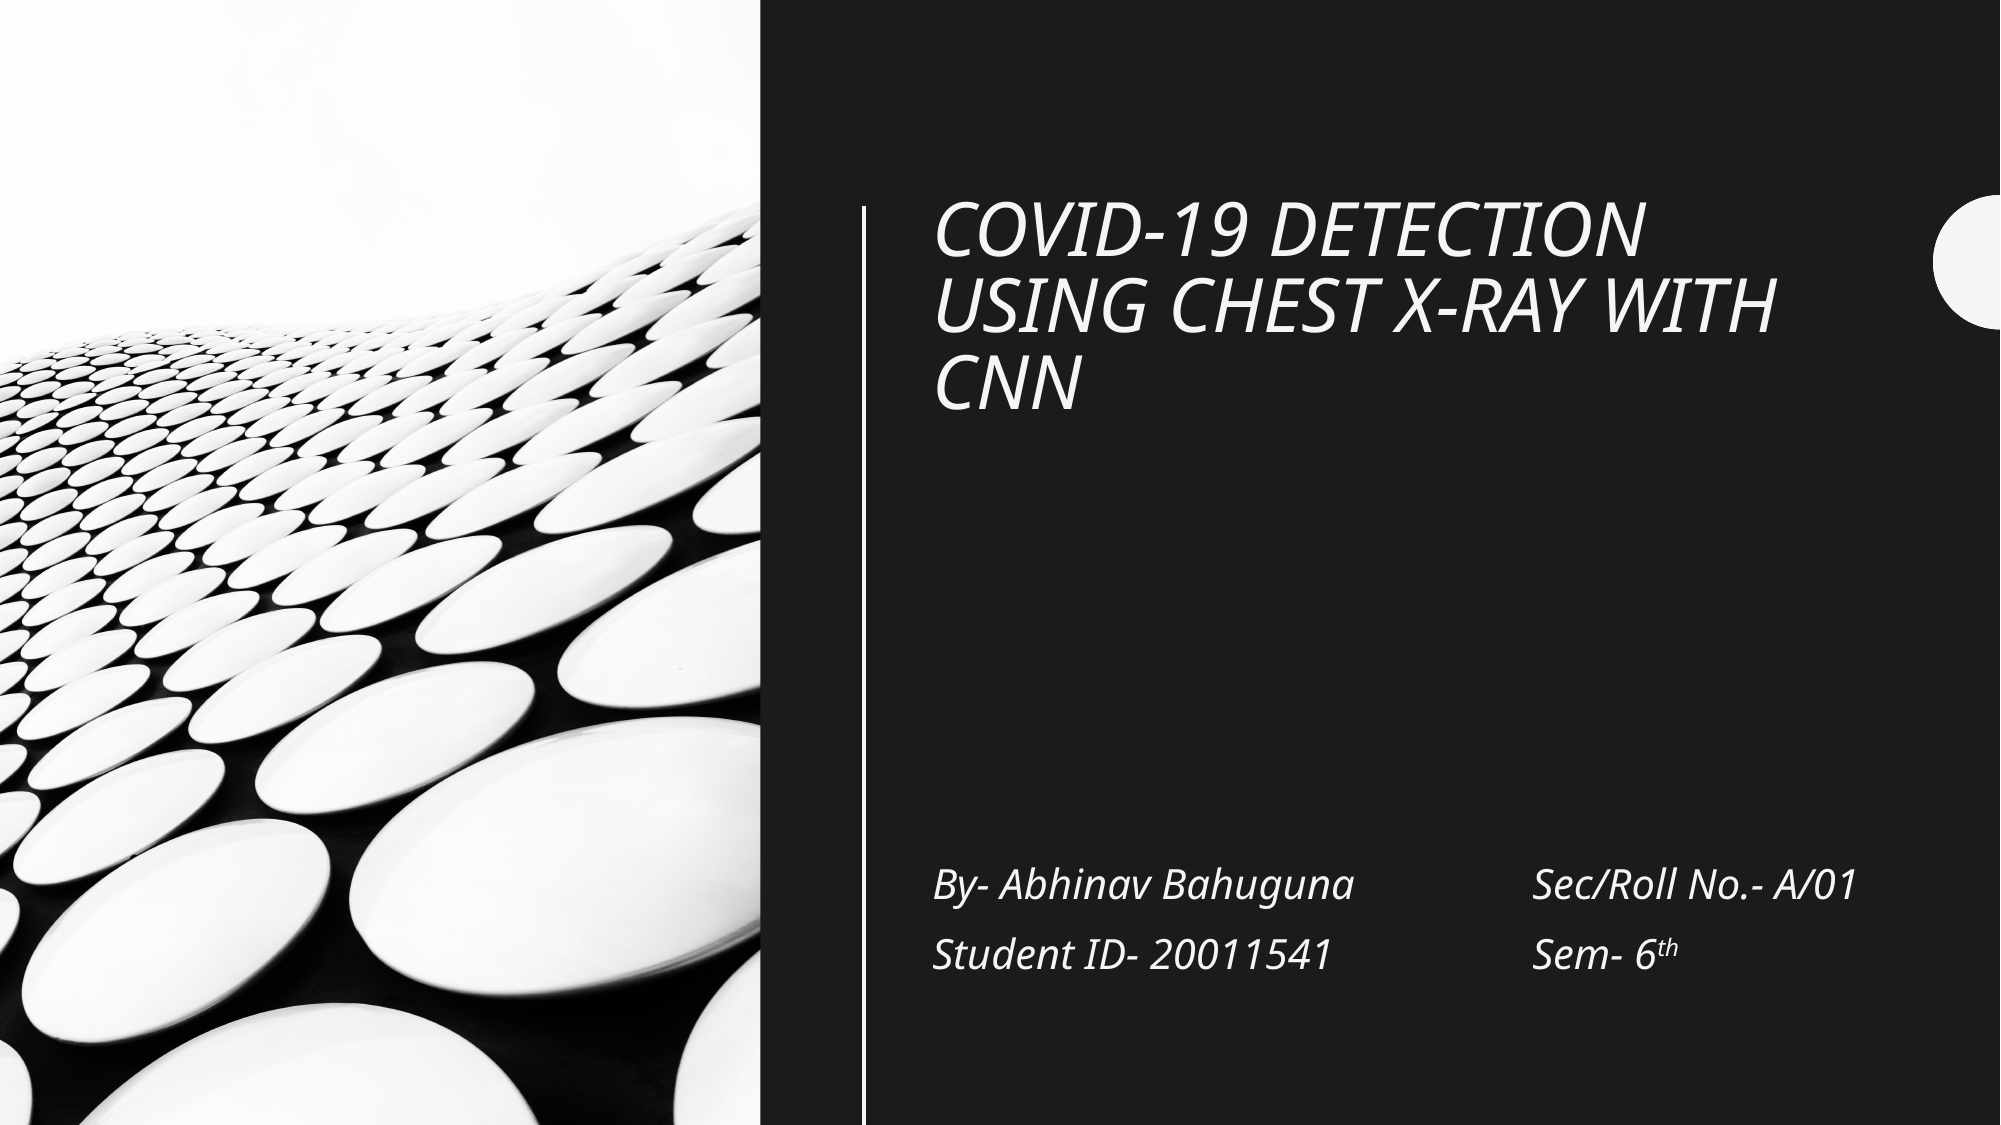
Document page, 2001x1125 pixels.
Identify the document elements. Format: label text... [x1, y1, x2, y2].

picture [0, 0, 761, 1125]
text_box [1933, 195, 2000, 330]
title Covid-19 detection using chest x-ray with CNN [917, 187, 1893, 843]
subtitle By- Abhinav Bahuguna Sec/Roll No.- A/01 Student ID- 20011541 Sem- 6th [917, 843, 1893, 1025]
